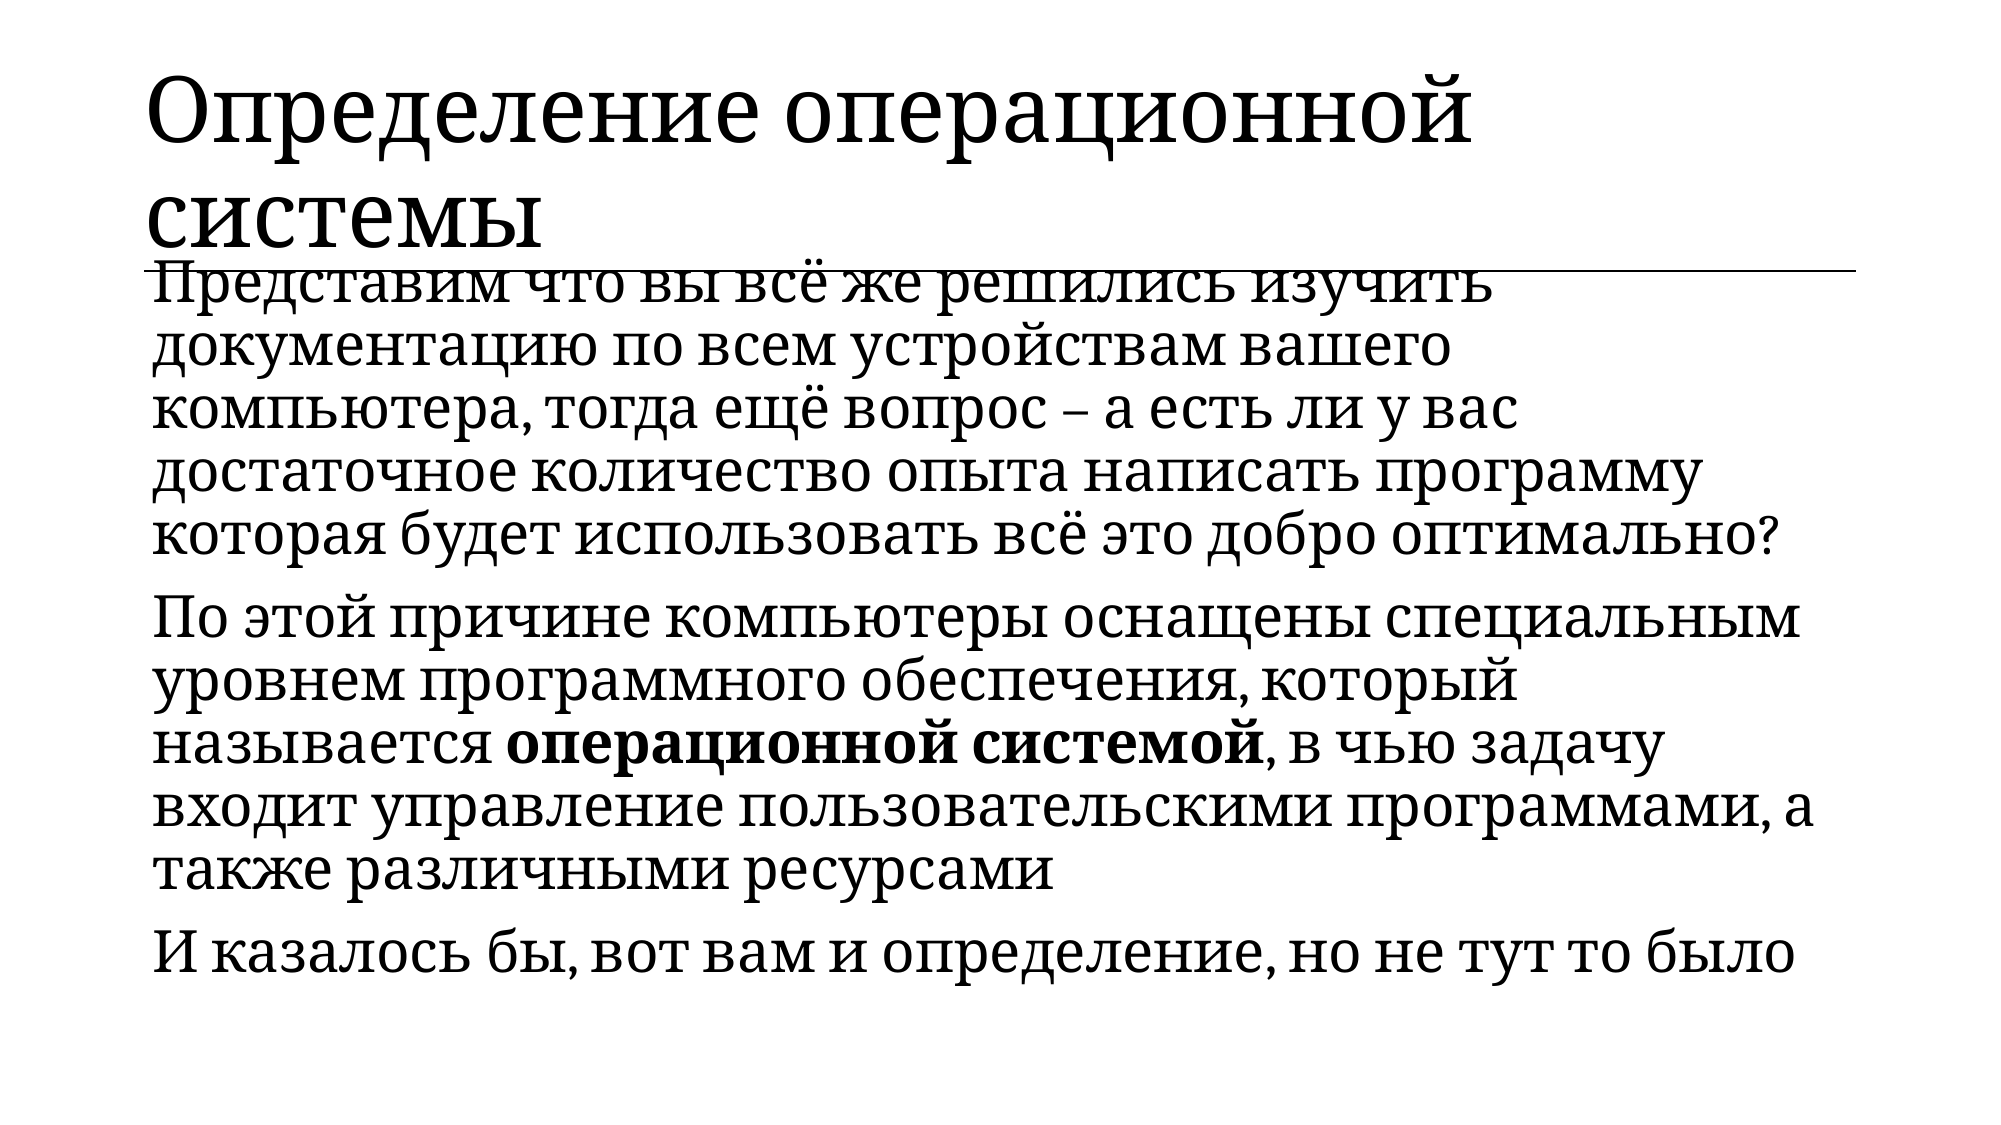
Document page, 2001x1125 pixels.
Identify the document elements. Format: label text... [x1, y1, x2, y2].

list Представим что вы всё же решились изучить документацию по всем устройствам вашего компьютера, тогда ещё вопрос – а есть ли у вас достаточное количество опыта написать программу которая будет использовать всё это добро оптимально? По этой причине компьютеры оснащены специальным уровнем программного обеспечения, который называется операционной системой, в чью задачу входит управление пользовательскими программами, а также различными ресурсами И казалось бы, вот вам и определение, но не тут то было [137, 245, 1856, 1066]
table_header Определение операционной системы [144, 60, 1856, 270]
